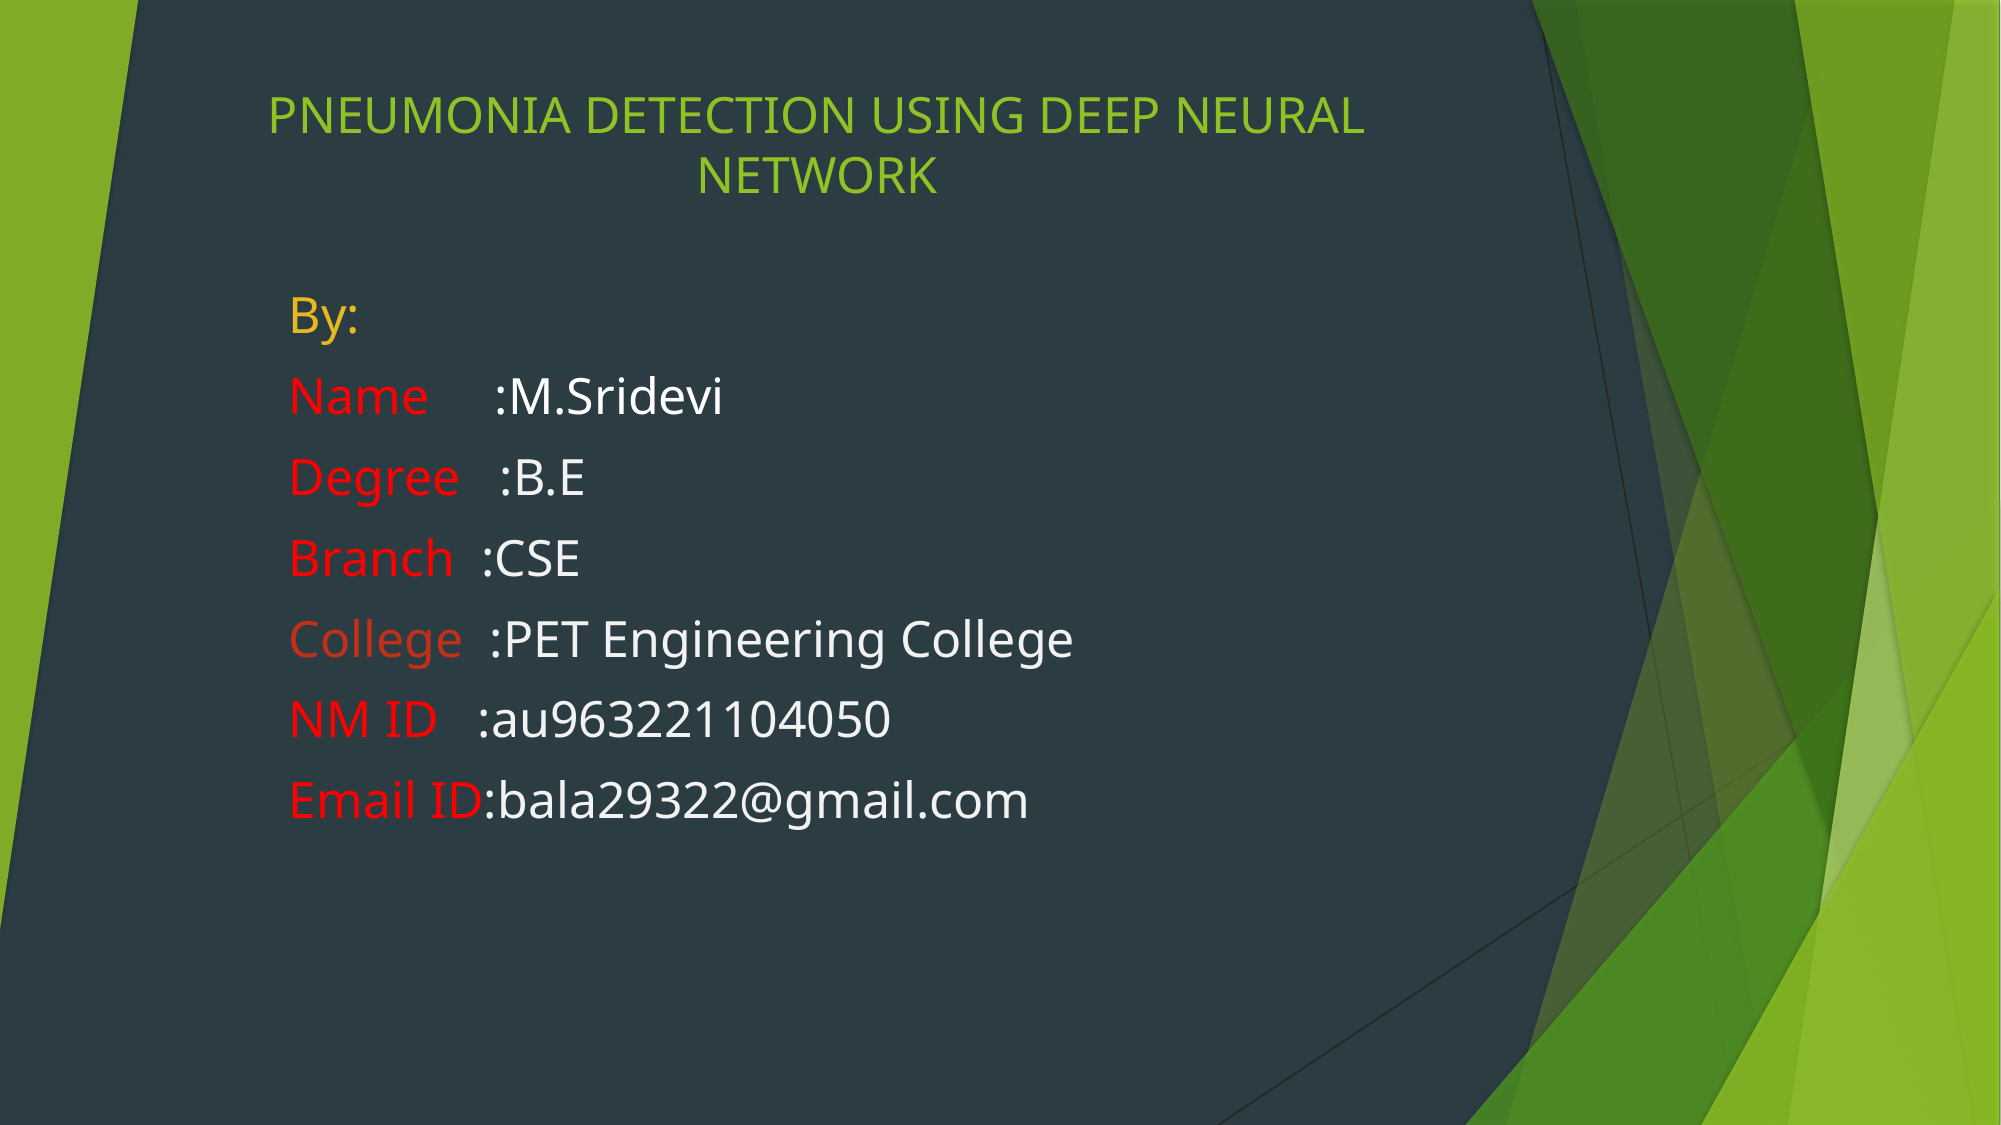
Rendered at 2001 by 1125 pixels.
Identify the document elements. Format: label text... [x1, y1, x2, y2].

subtitle By: Name :M.Sridevi Degree :B.E Branch :CSE College :PET Engineering College NM ID :au963221104050 Email ID:bala29322@gmail.com [273, 276, 1522, 1016]
title PNEUMONIA DETECTION USING DEEP NEURAL NETWORK [179, 63, 1454, 212]
